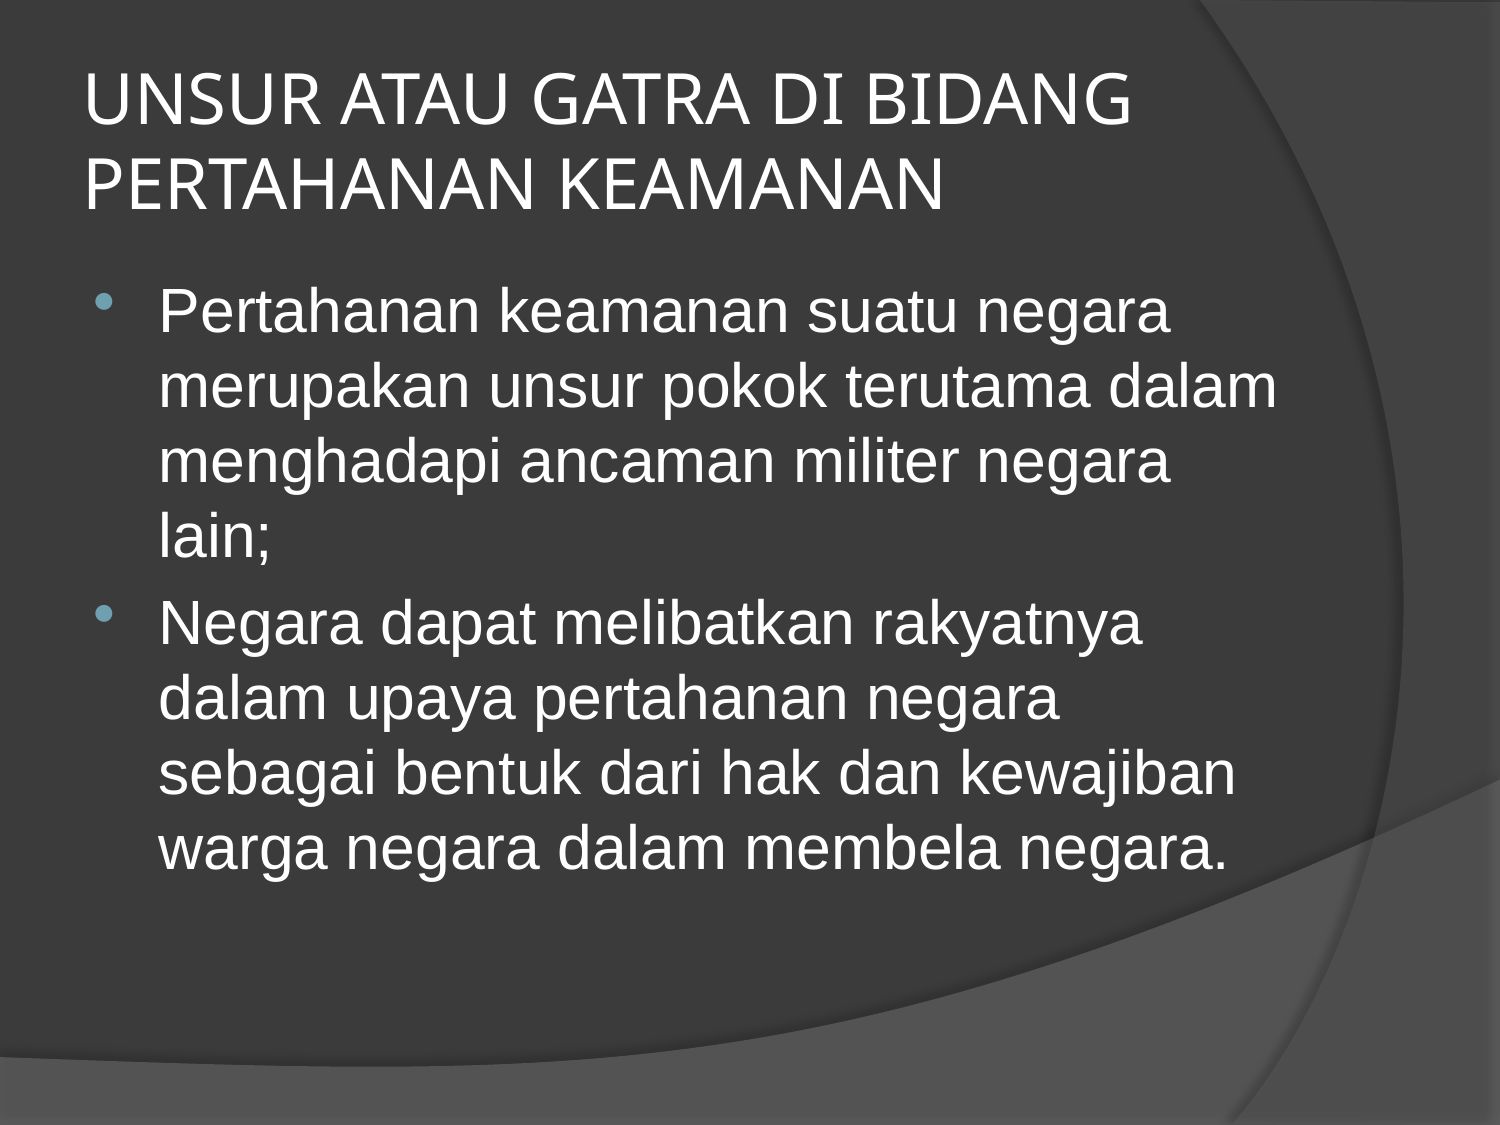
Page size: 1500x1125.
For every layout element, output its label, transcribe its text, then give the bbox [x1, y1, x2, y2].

title UNSUR ATAU GATRA DI BIDANG PERTAHANAN KEAMANAN [75, 45, 1300, 233]
list Pertahanan keamanan suatu negara merupakan unsur pokok terutama dalam menghadapi ancaman militer negara lain; Negara dapat melibatkan rakyatnya dalam upaya pertahanan negara sebagai bentuk dari hak dan kewajiban warga negara dalam membela negara. [75, 262, 1300, 1005]
